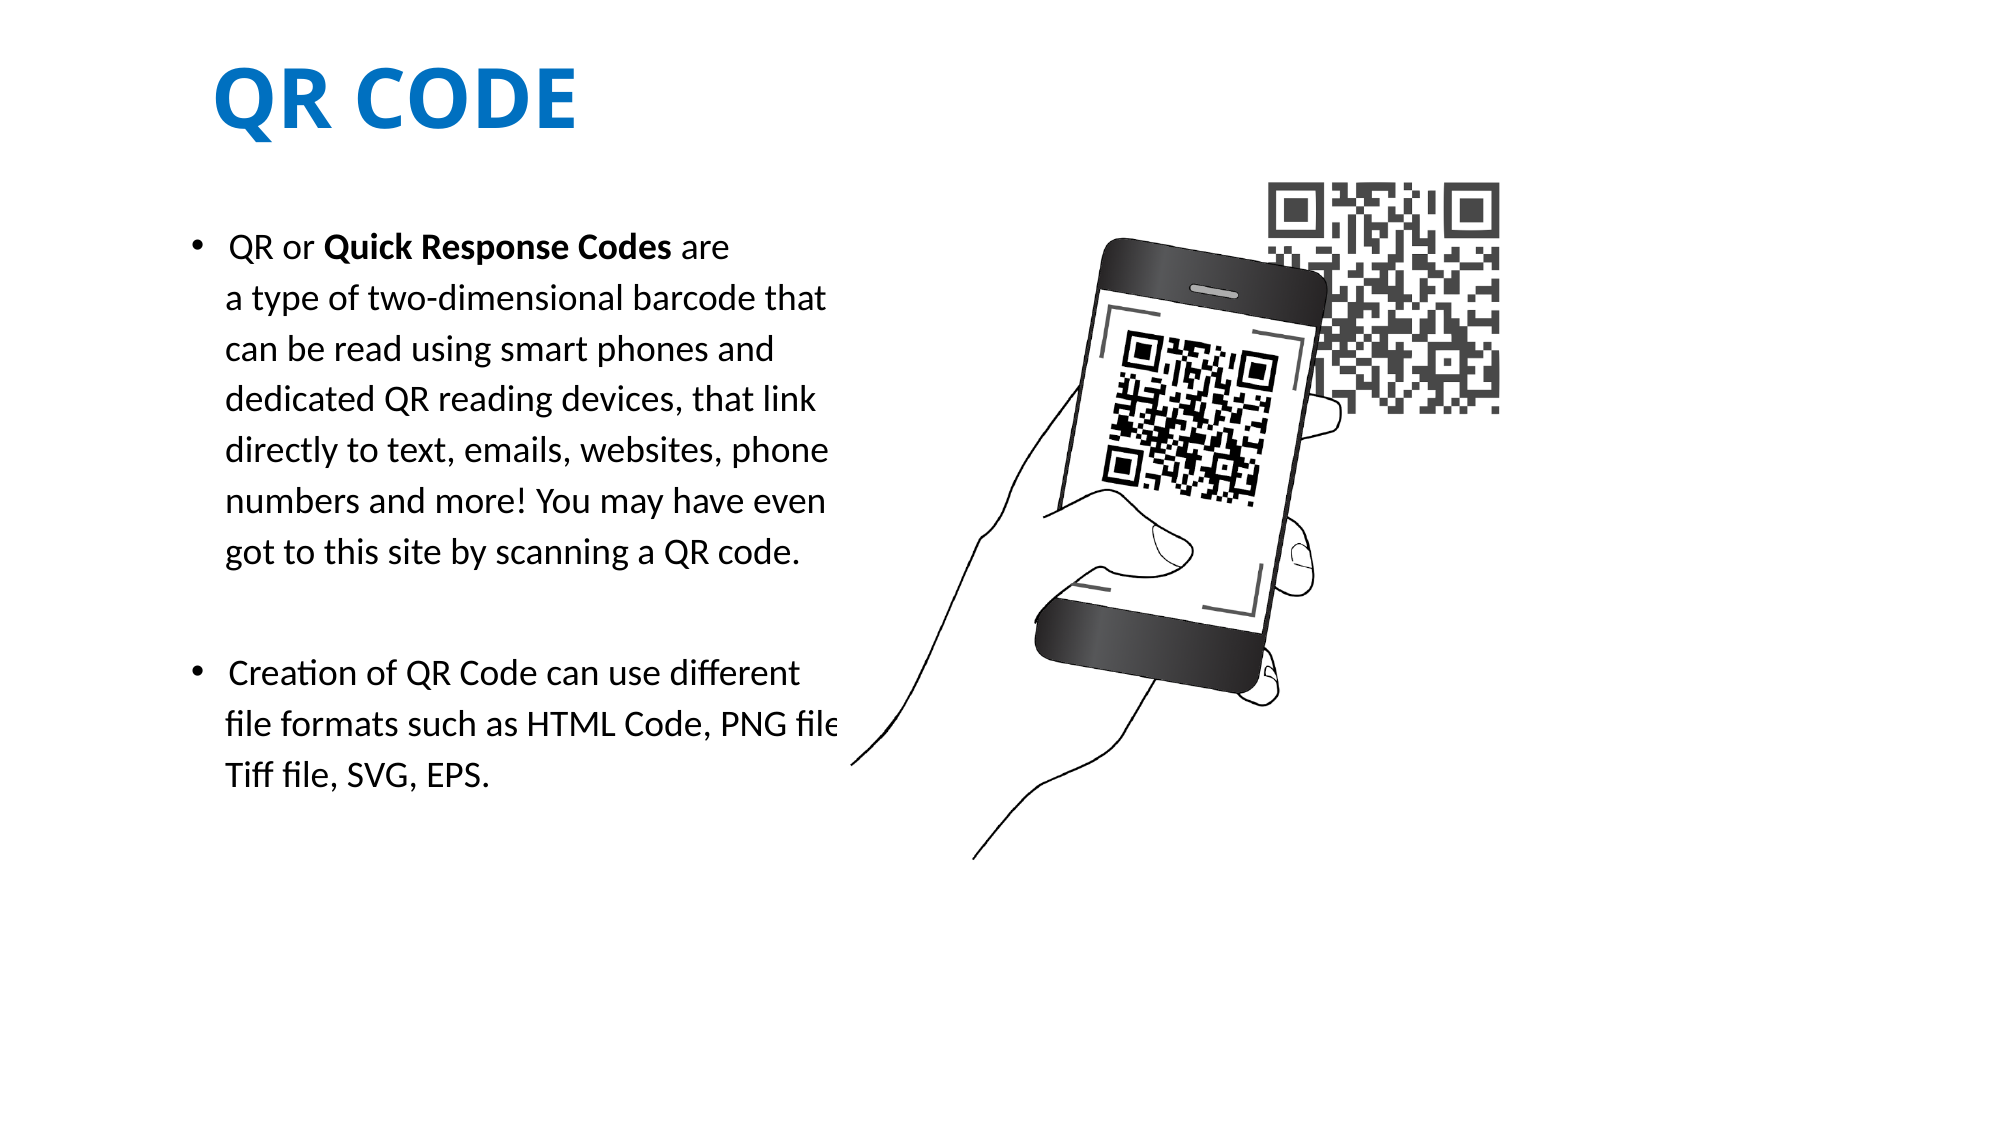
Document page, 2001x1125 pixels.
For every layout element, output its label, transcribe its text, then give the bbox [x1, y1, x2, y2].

picture [837, 163, 1515, 898]
list QR CODE QR or Quick Response Codes are a type of two-dimensional barcode that can be read using smart phones and dedicated QR reading devices, that link directly to text, emails, websites, phone numbers and more! You may have even got to this site by scanning a QR code. Creation of QR Code can use different file formats such as HTML Code, PNG file, Tiff file, SVG, EPS. [101, 49, 1452, 1013]
